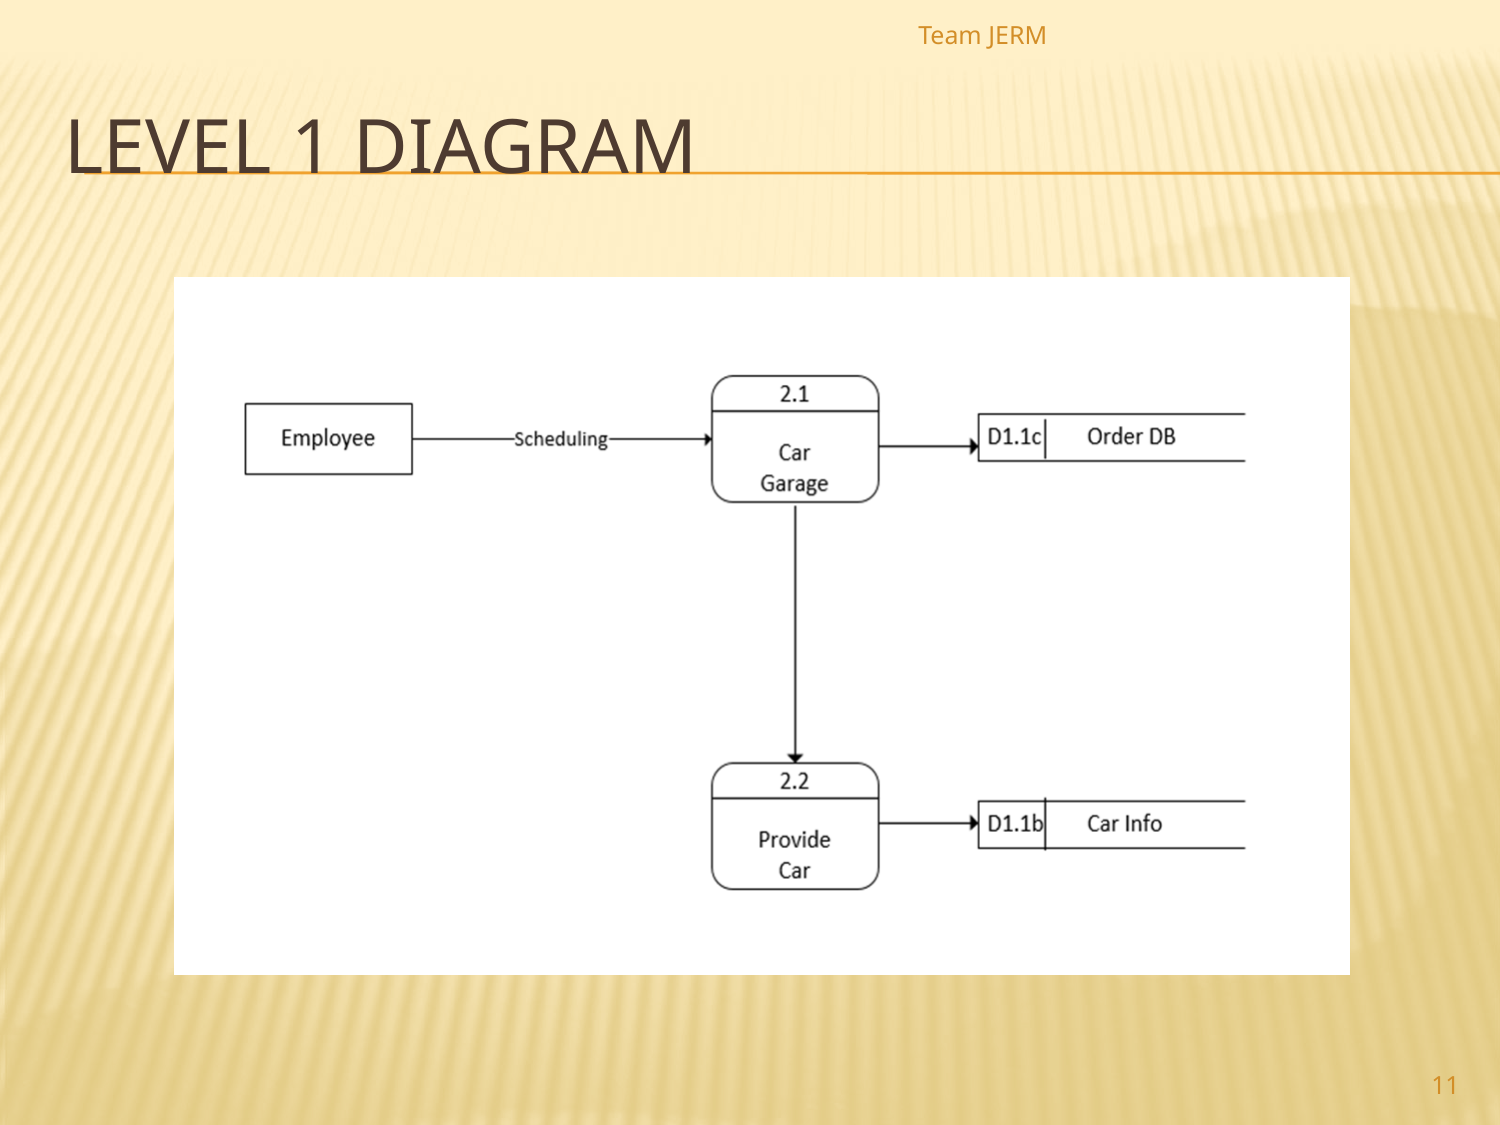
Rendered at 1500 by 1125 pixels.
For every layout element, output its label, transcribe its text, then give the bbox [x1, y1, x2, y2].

footer Team JERM [587, 12, 1063, 60]
slide_number 11 [1350, 1061, 1475, 1103]
title Level 1 diagram [50, 75, 1475, 213]
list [174, 277, 1351, 975]
